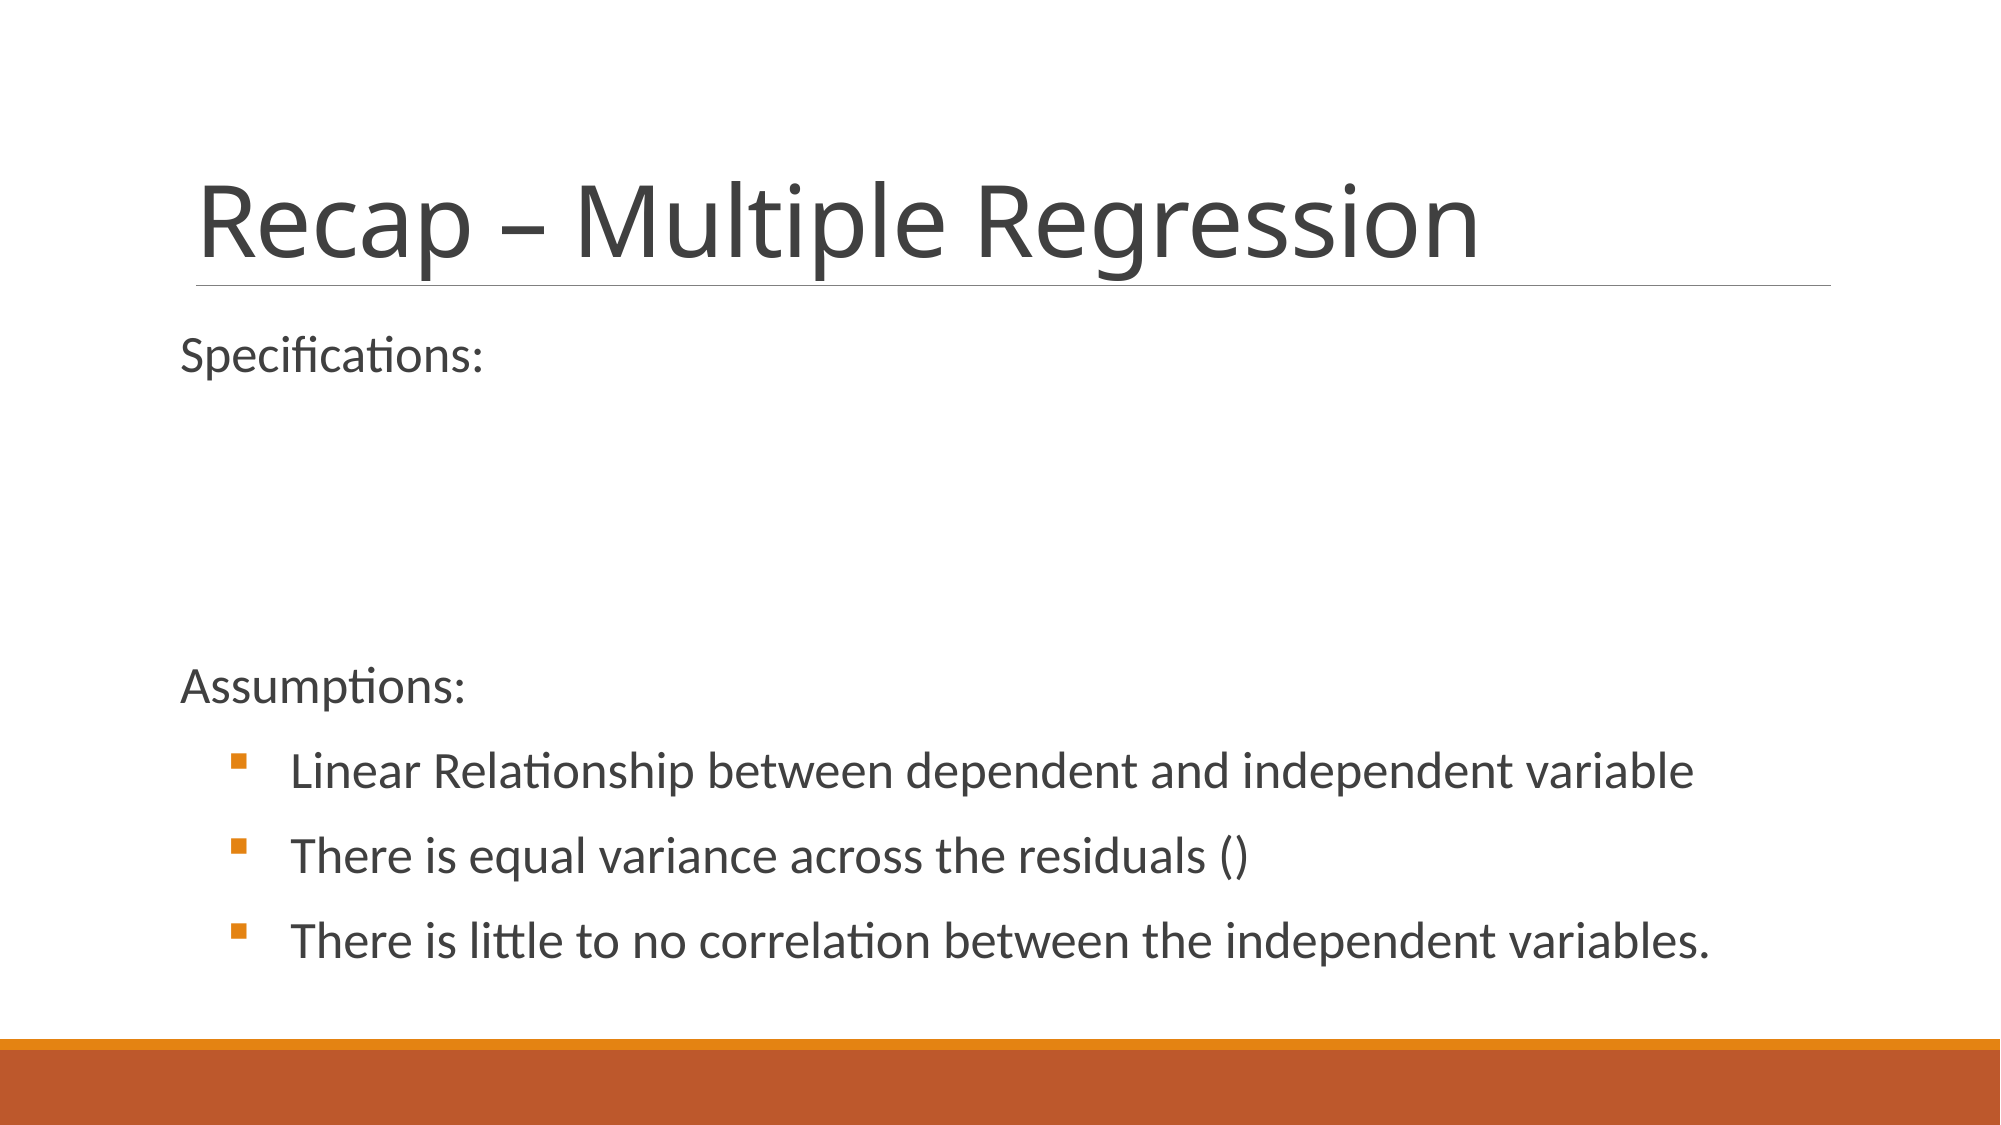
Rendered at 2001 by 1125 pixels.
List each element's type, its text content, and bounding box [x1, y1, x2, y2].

title Recap – Multiple Regression [180, 47, 1830, 285]
